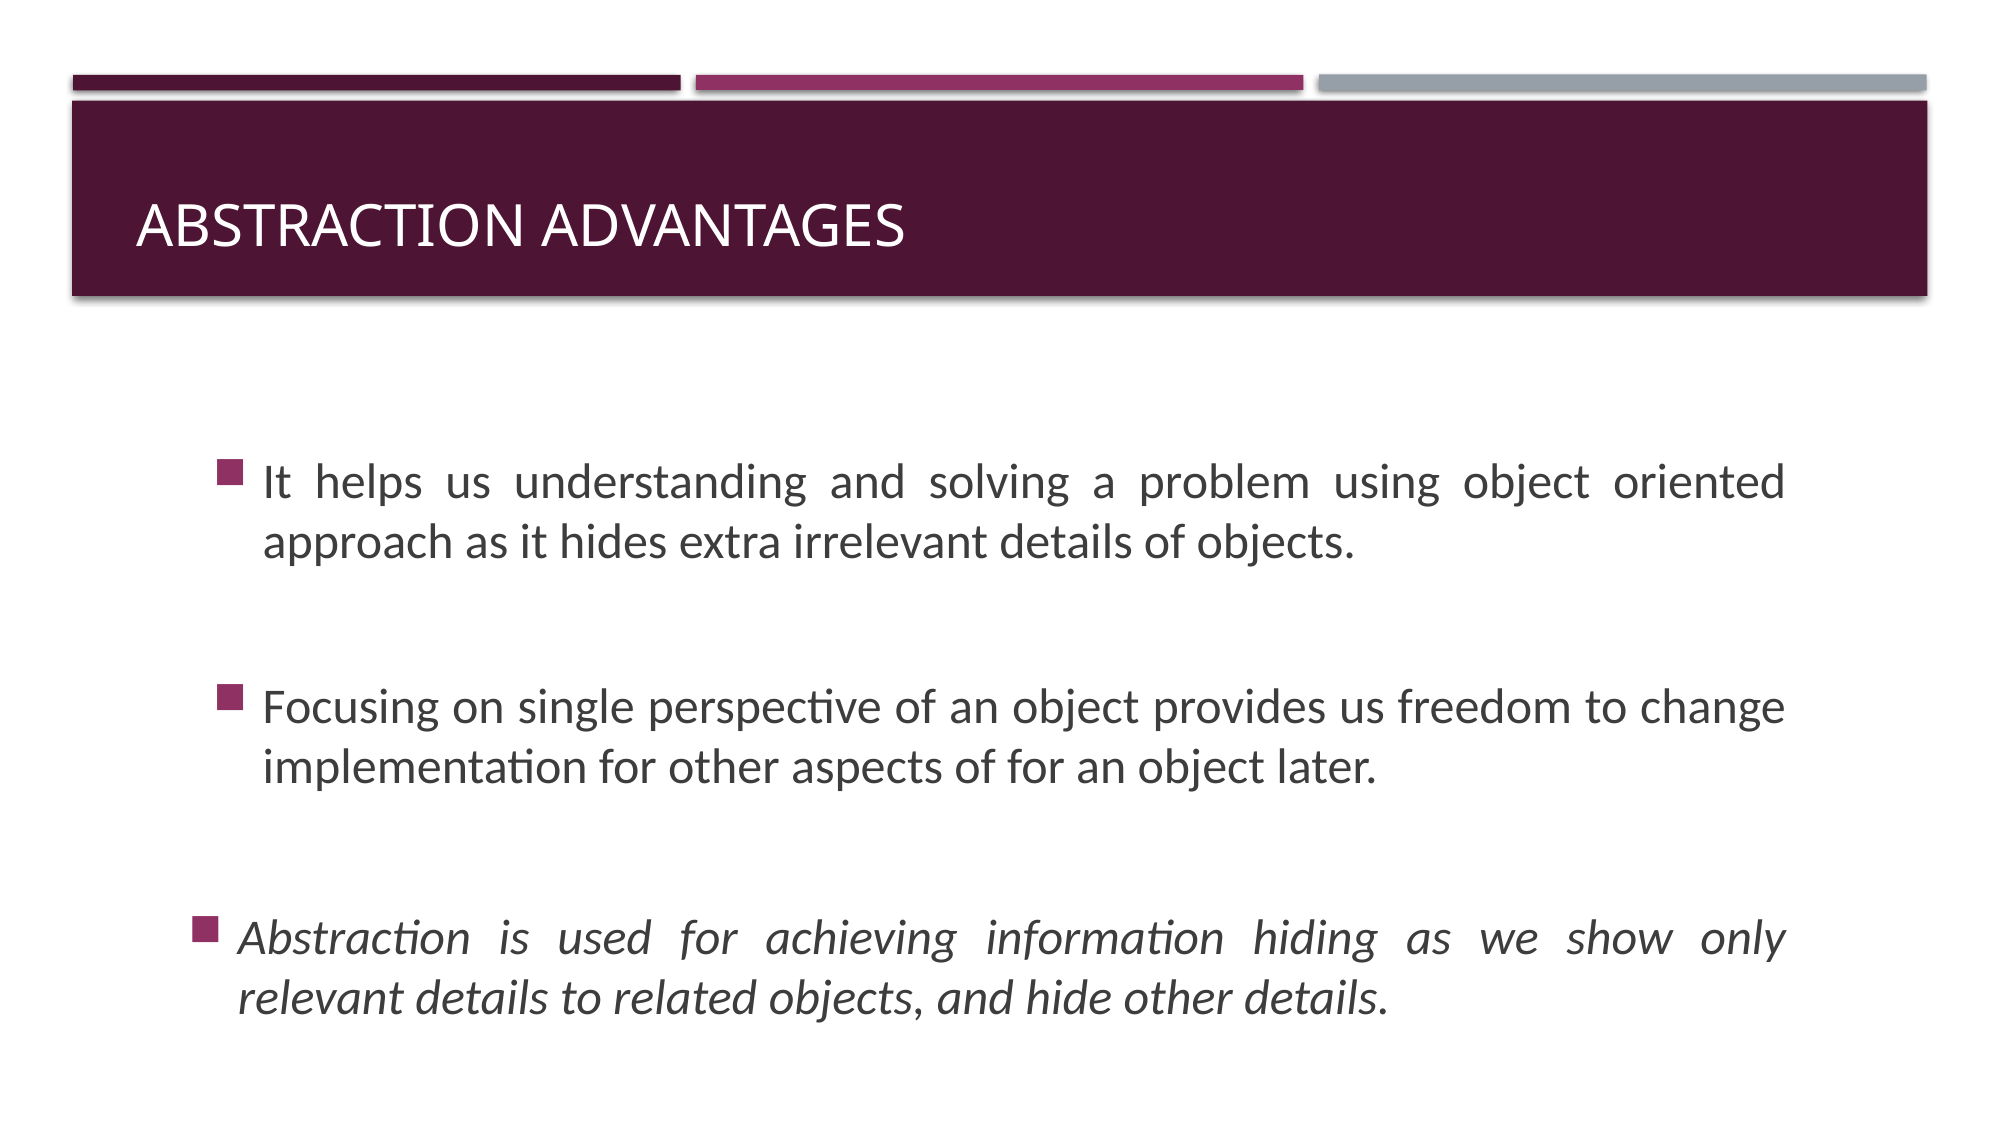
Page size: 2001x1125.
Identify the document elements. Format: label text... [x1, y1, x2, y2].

title Abstraction Advantages [121, 160, 1472, 266]
list It helps us understanding and solving a problem using object oriented approach as it hides extra irrelevant details of objects. Focusing on single perspective of an object provides us freedom to change implementation for other aspects of for an object later. Abstraction is used for achieving information hiding as we show only relevant details to related objects, and hide other details. [172, 304, 1803, 1087]
